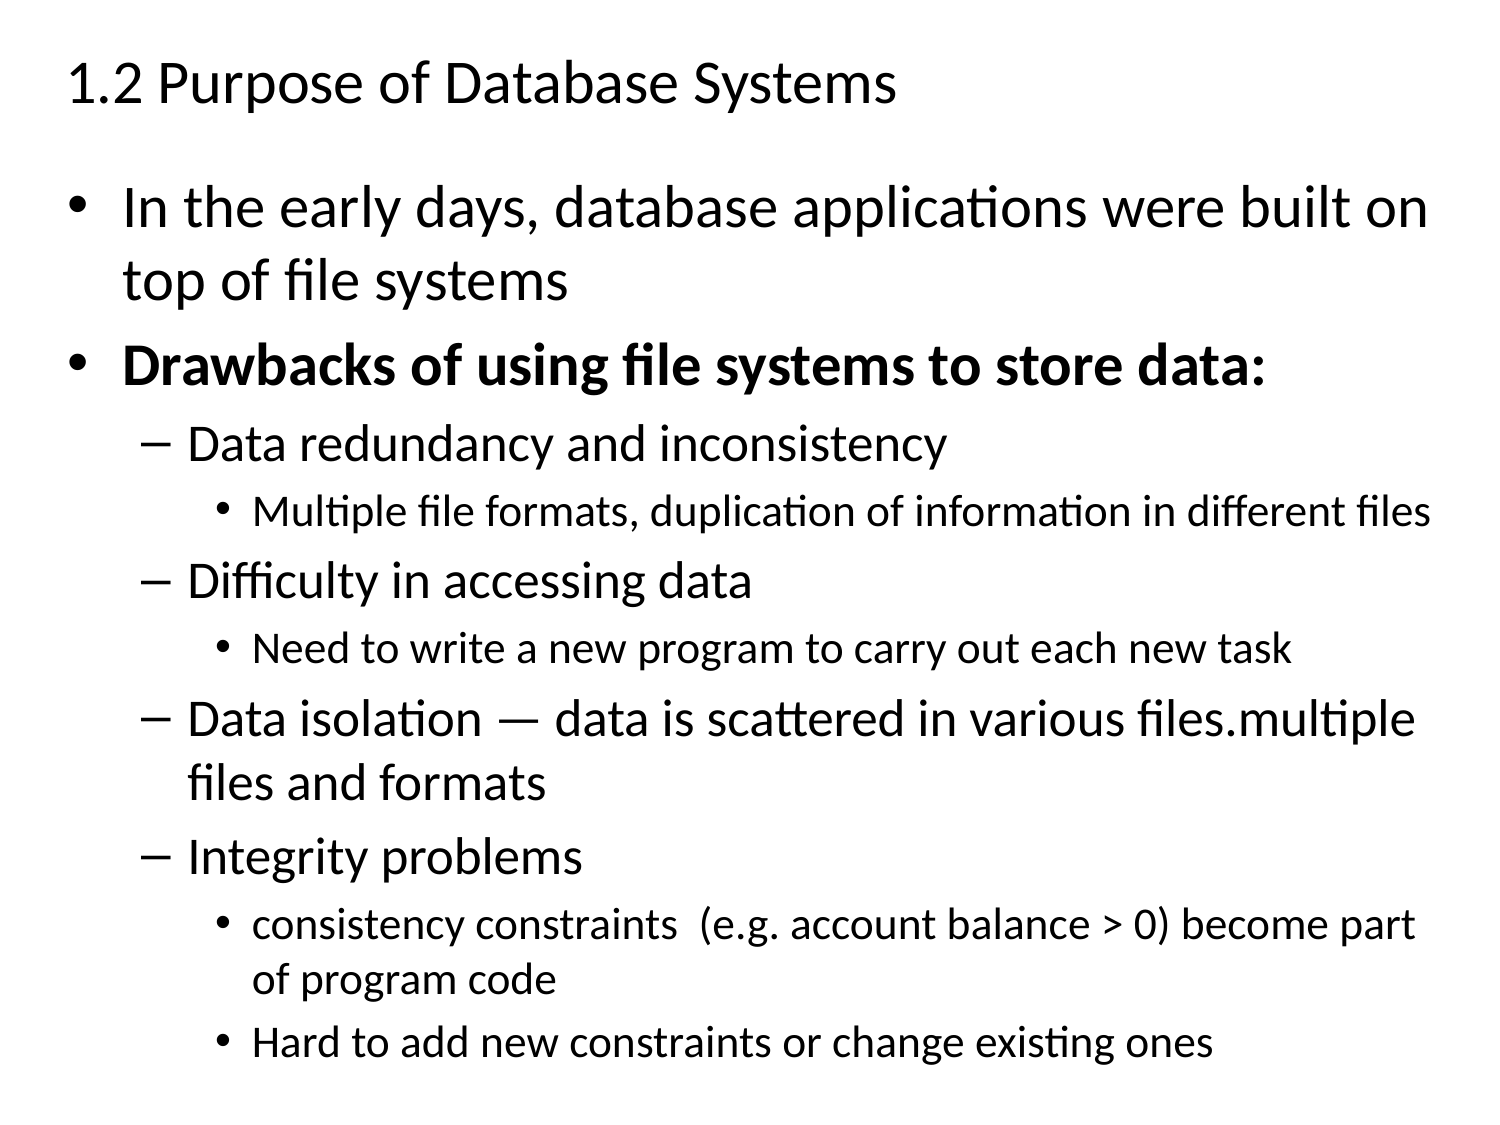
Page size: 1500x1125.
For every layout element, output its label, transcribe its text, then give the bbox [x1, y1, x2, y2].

list In the early days, database applications were built on top of file systems Drawbacks of using file systems to store data: Data redundancy and inconsistency Multiple file formats, duplication of information in different files Difficulty in accessing data Need to write a new program to carry out each new task Data isolation — data is scattered in various files.multiple files and formats Integrity problems consistency constraints (e.g. account balance > 0) become part of program code Hard to add new constraints or change existing ones [52, 159, 1472, 1089]
title 1.2 Purpose of Database Systems [49, 33, 1463, 124]
